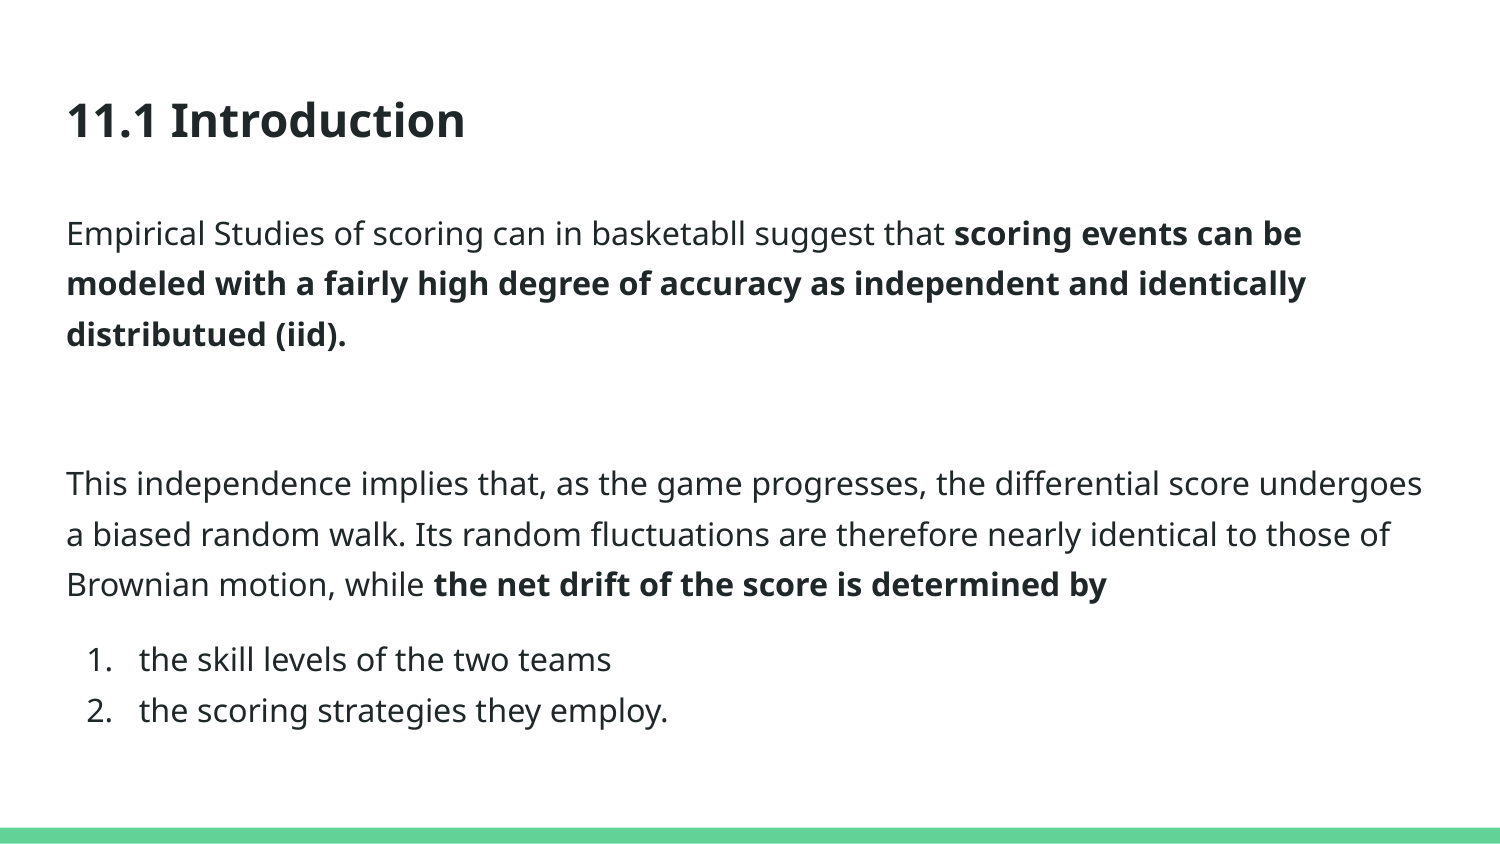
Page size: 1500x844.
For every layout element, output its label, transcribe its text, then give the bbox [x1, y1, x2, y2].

title 11.1 Introduction [51, 72, 1449, 167]
list Empirical Studies of scoring can in basketabll suggest that scoring events can be modeled with a fairly high degree of accuracy as independent and identically distributued (iid). This independence implies that, as the game progresses, the differential score undergoes a biased random walk. Its random fluctuations are therefore nearly identical to those of Brownian motion, while the net drift of the score is determined by the skill levels of the two teams the scoring strategies they employ. [51, 189, 1449, 750]
